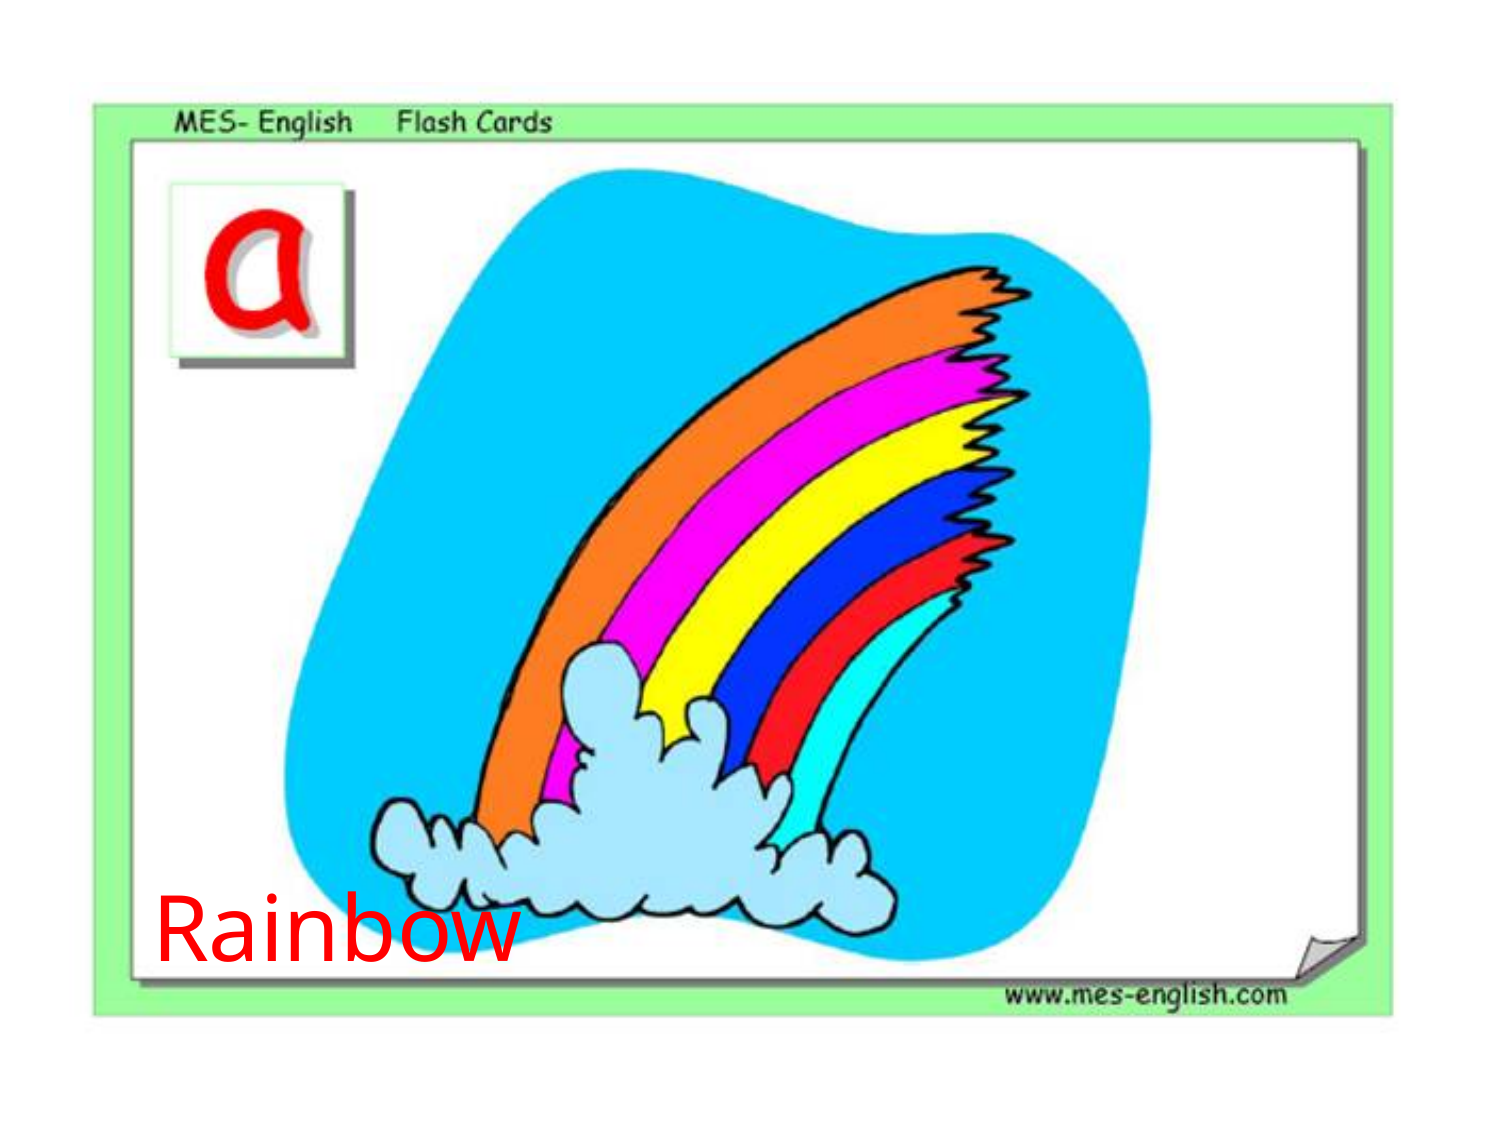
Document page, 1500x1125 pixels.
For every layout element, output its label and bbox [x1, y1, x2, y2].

picture [68, 82, 1411, 1043]
